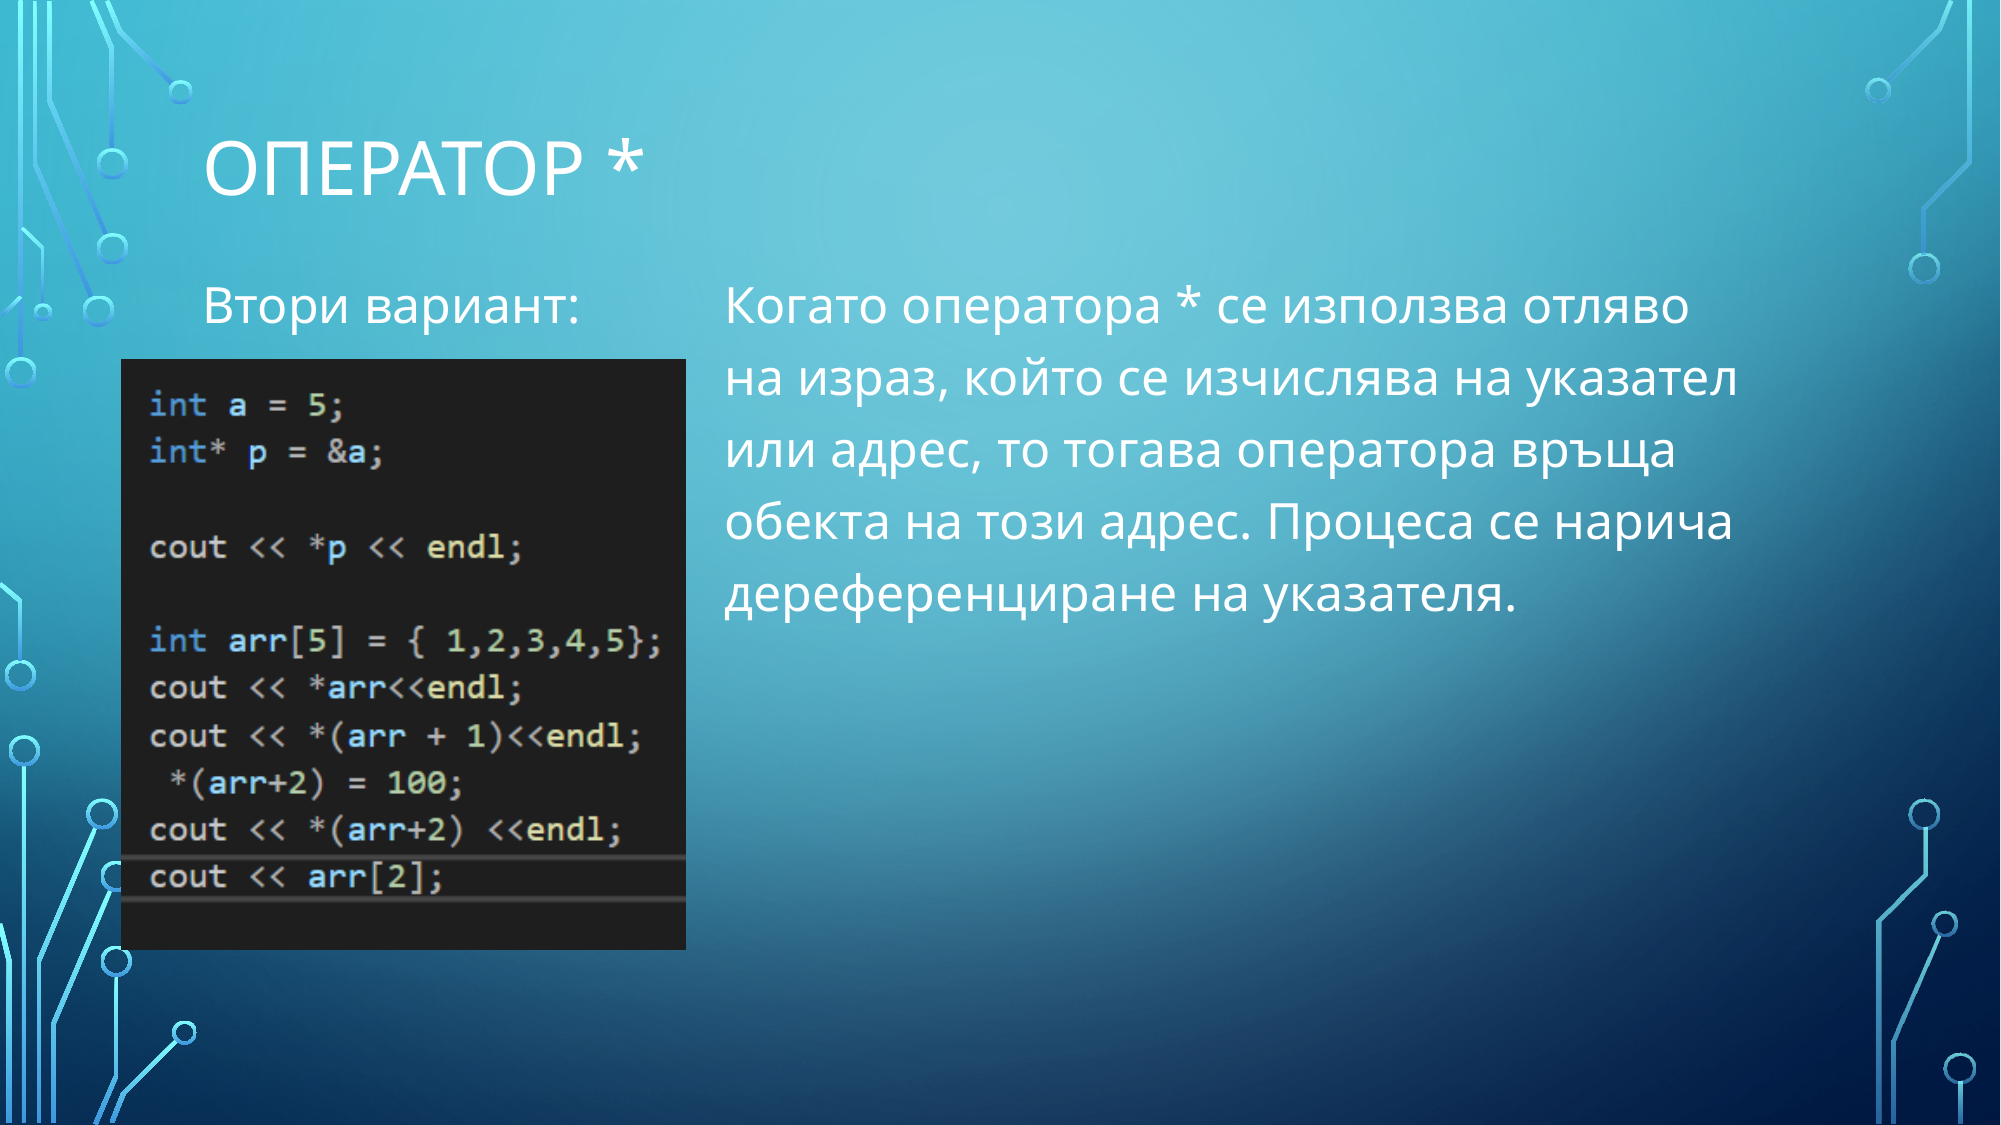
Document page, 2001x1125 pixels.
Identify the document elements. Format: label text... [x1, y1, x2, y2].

list Втори вариант: [187, 253, 700, 950]
picture [120, 359, 686, 951]
list Когато оператора * се използва отляво на израз, който се изчислява на указател или адрес, то тогава оператора връща обекта на този адрес. Процеса се нарича дереференциране на указателя. [709, 253, 1758, 1105]
title Оператор * [187, 101, 1813, 241]
